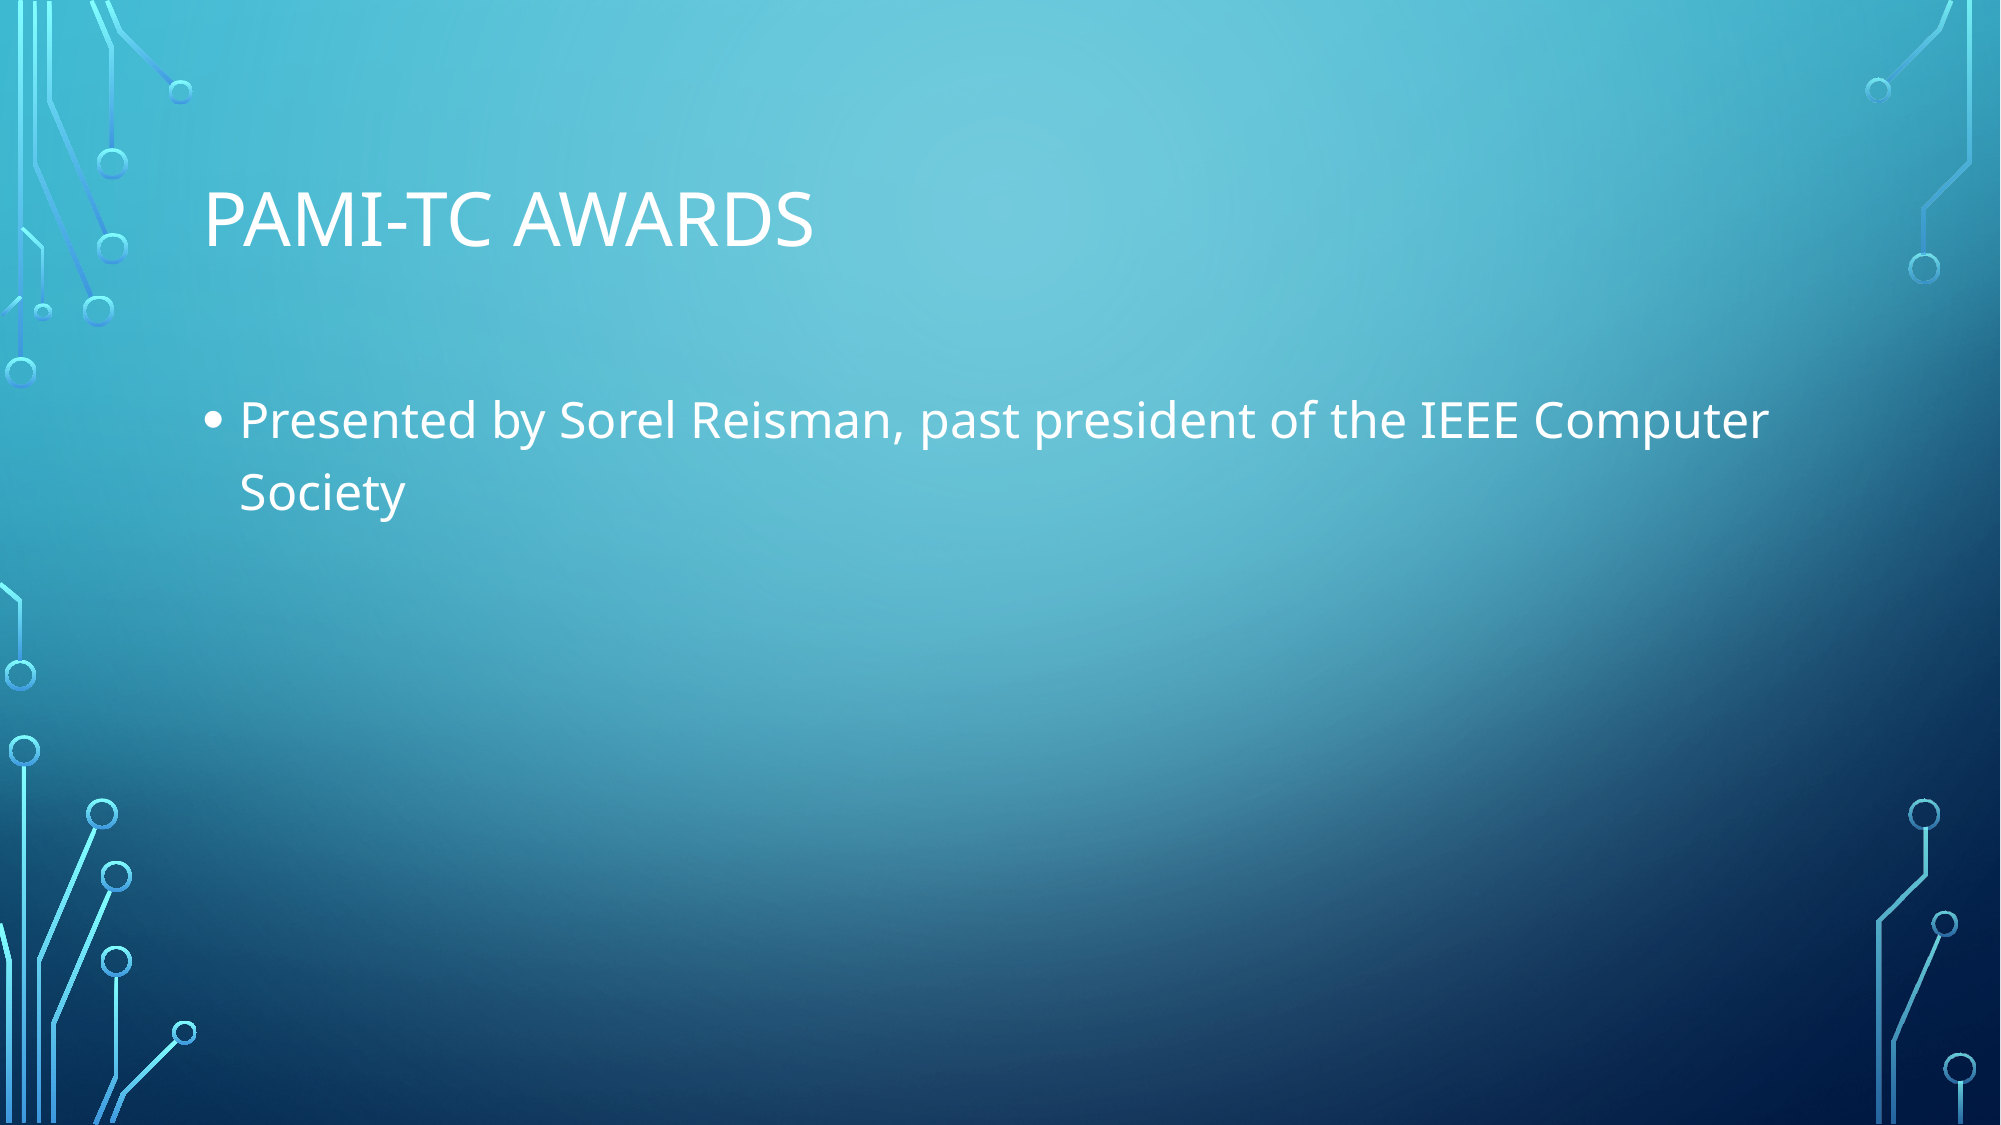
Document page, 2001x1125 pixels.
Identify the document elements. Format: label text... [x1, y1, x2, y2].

list Presented by Sorel Reisman, past president of the IEEE Computer Society [187, 369, 1813, 950]
title PAMI-TC awards [187, 101, 1813, 344]
